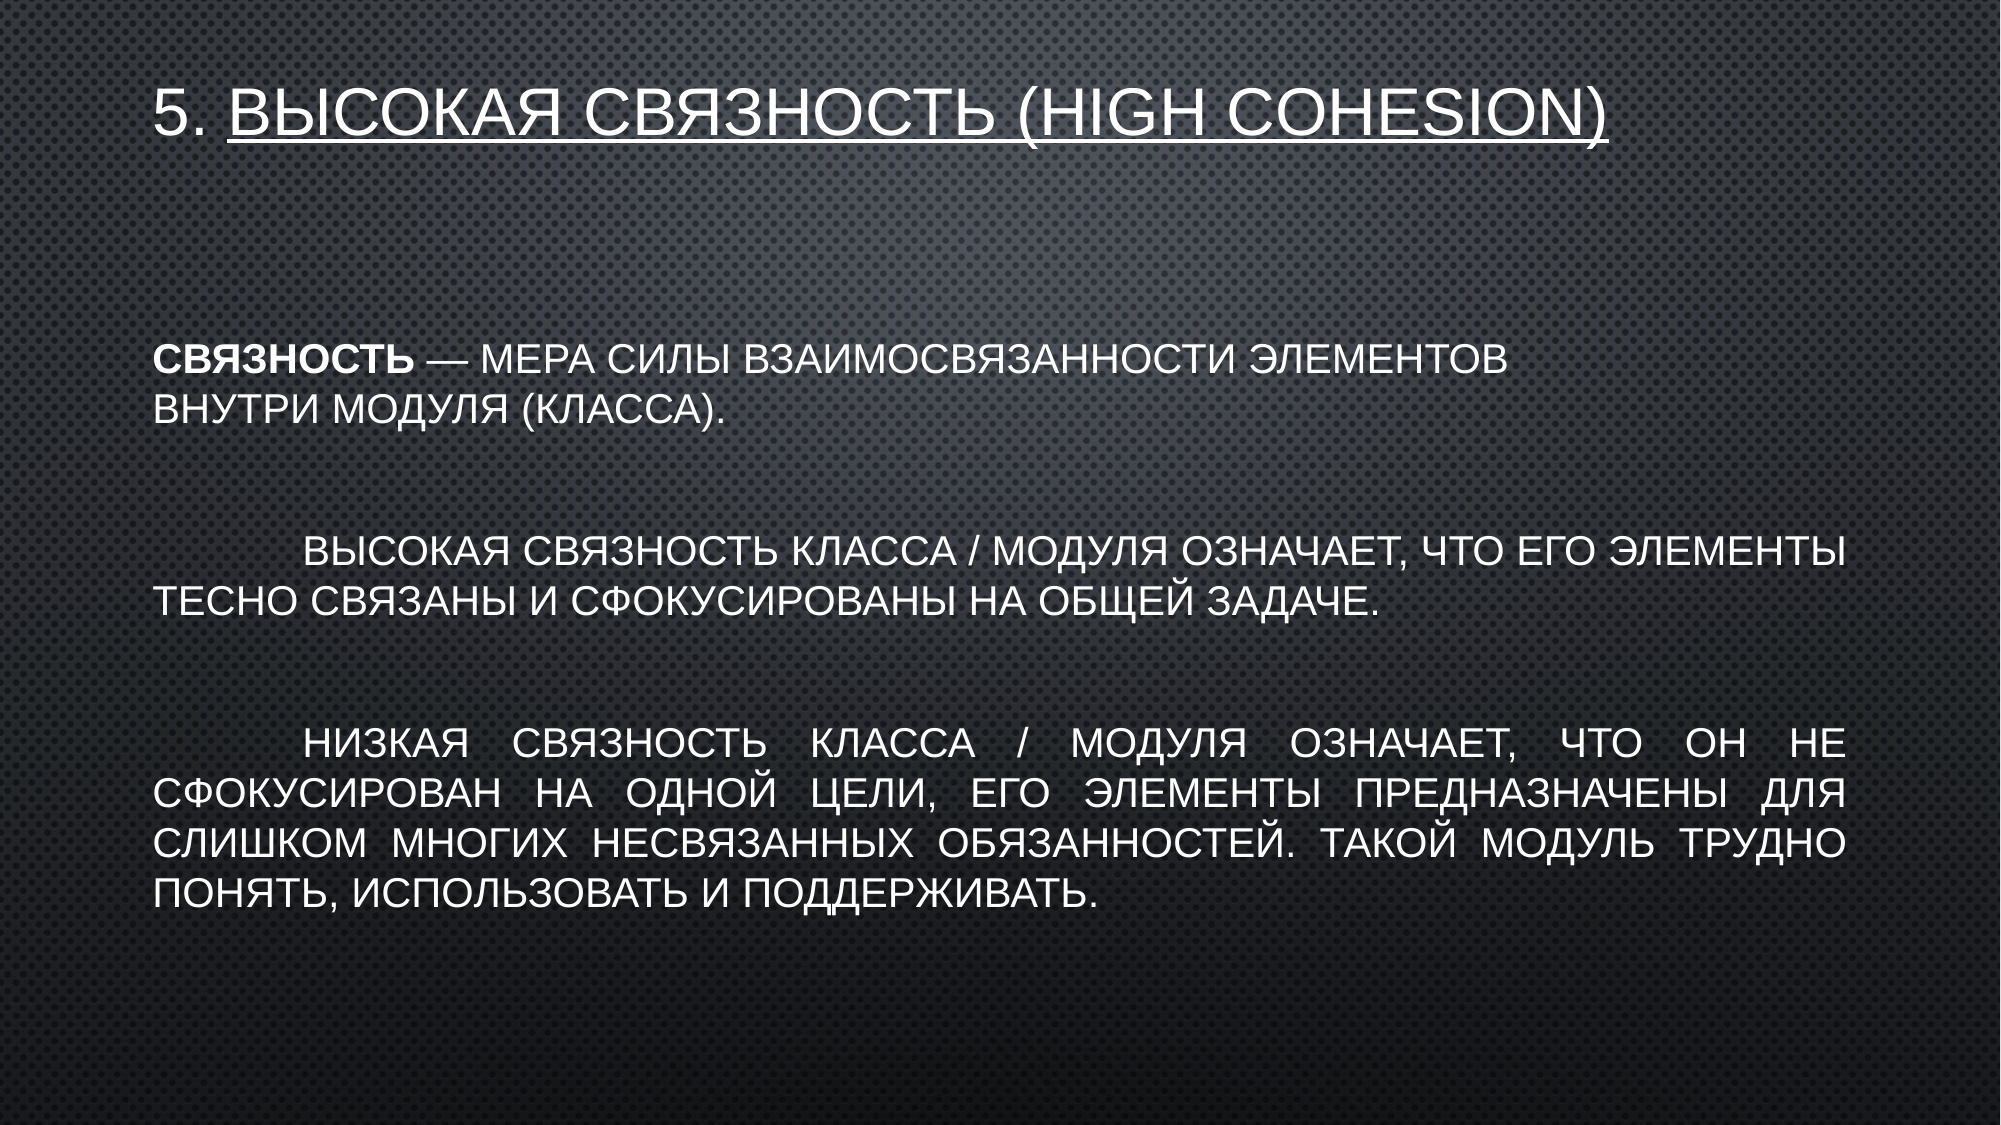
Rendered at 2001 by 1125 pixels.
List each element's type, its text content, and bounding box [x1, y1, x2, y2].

list Связность — мера силы взаимосвязанности элементов внутри модуля (класса). Высокая связность класса / модуля означает, что его элементы тесно связаны и сфокусированы на общей задаче. Низкая связность класса / модуля означает, что он не сфокусирован на одной цели, его элементы предназначены для слишком многих несвязанных обязанностей. Такой модуль трудно понять, использовать и поддерживать. [137, 233, 1863, 1014]
title 5. Высокая связность (High Cohesion) [137, 59, 1863, 157]
